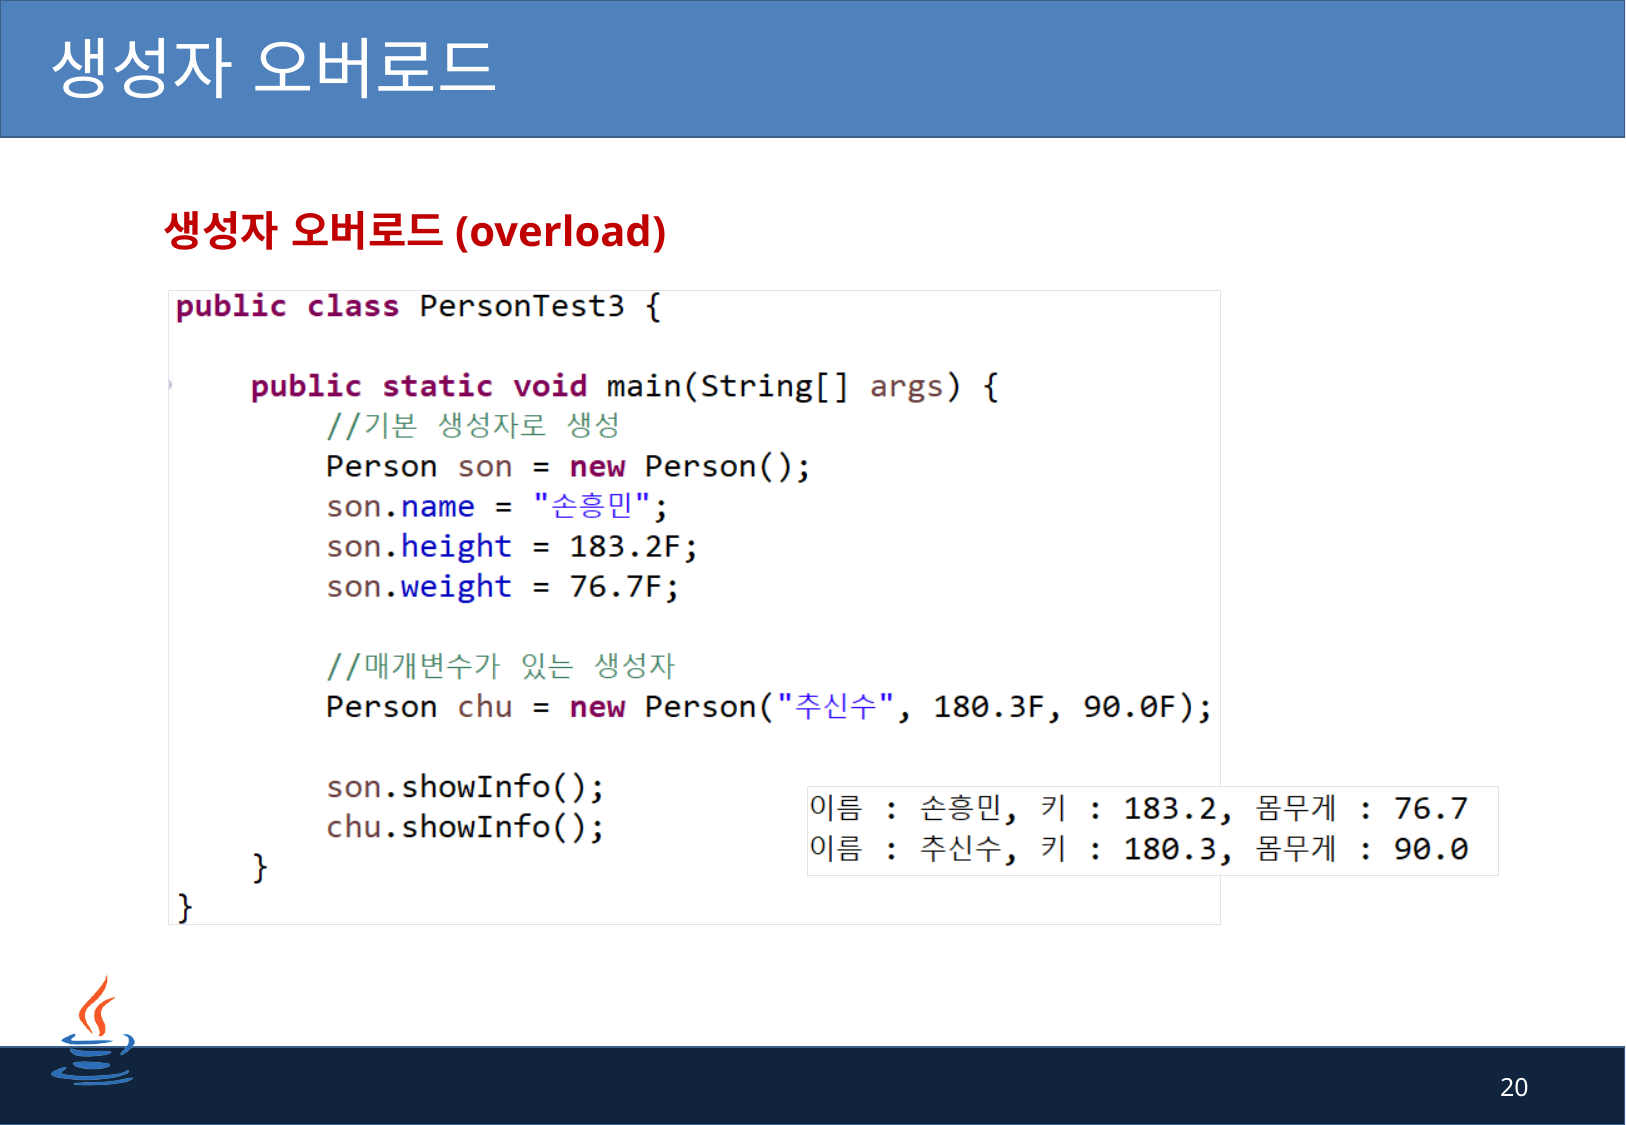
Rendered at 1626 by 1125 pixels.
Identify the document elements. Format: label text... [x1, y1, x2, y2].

slide_number 20 [1452, 1058, 1544, 1119]
text_box 생성자 오버로드(overload) [127, 172, 718, 268]
picture [167, 290, 1499, 925]
picture [38, 973, 151, 1086]
title 생성자 오버로드 [0, 0, 1018, 138]
